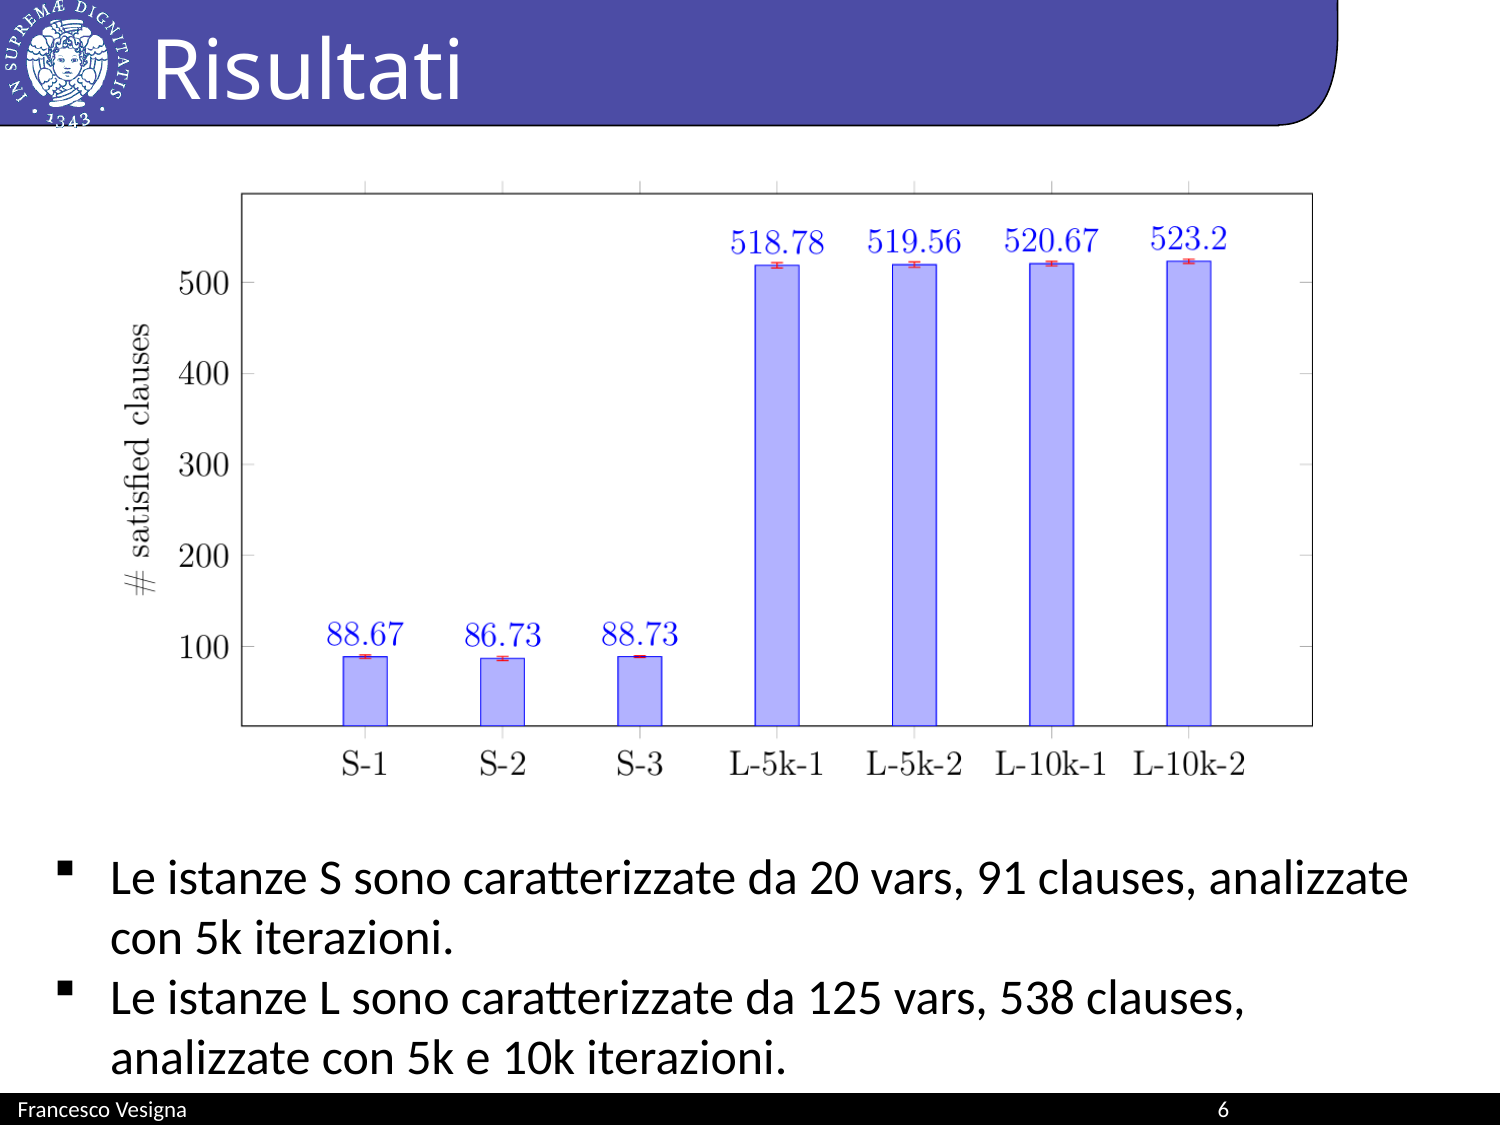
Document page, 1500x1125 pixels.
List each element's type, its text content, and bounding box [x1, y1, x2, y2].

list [38, 153, 1457, 789]
text_box Le istanze S sono caratterizzate da 20 vars, 91 clauses, analizzate con 5k iterazioni. Le istanze L sono caratterizzate da 125 vars, 538 clauses, analizzate con 5k e 10k iterazioni. [39, 836, 1457, 1092]
text_box Francesco Vesigna 6 [2, 1086, 1500, 1125]
picture [2, 0, 133, 131]
title Risultati [135, 6, 1341, 126]
